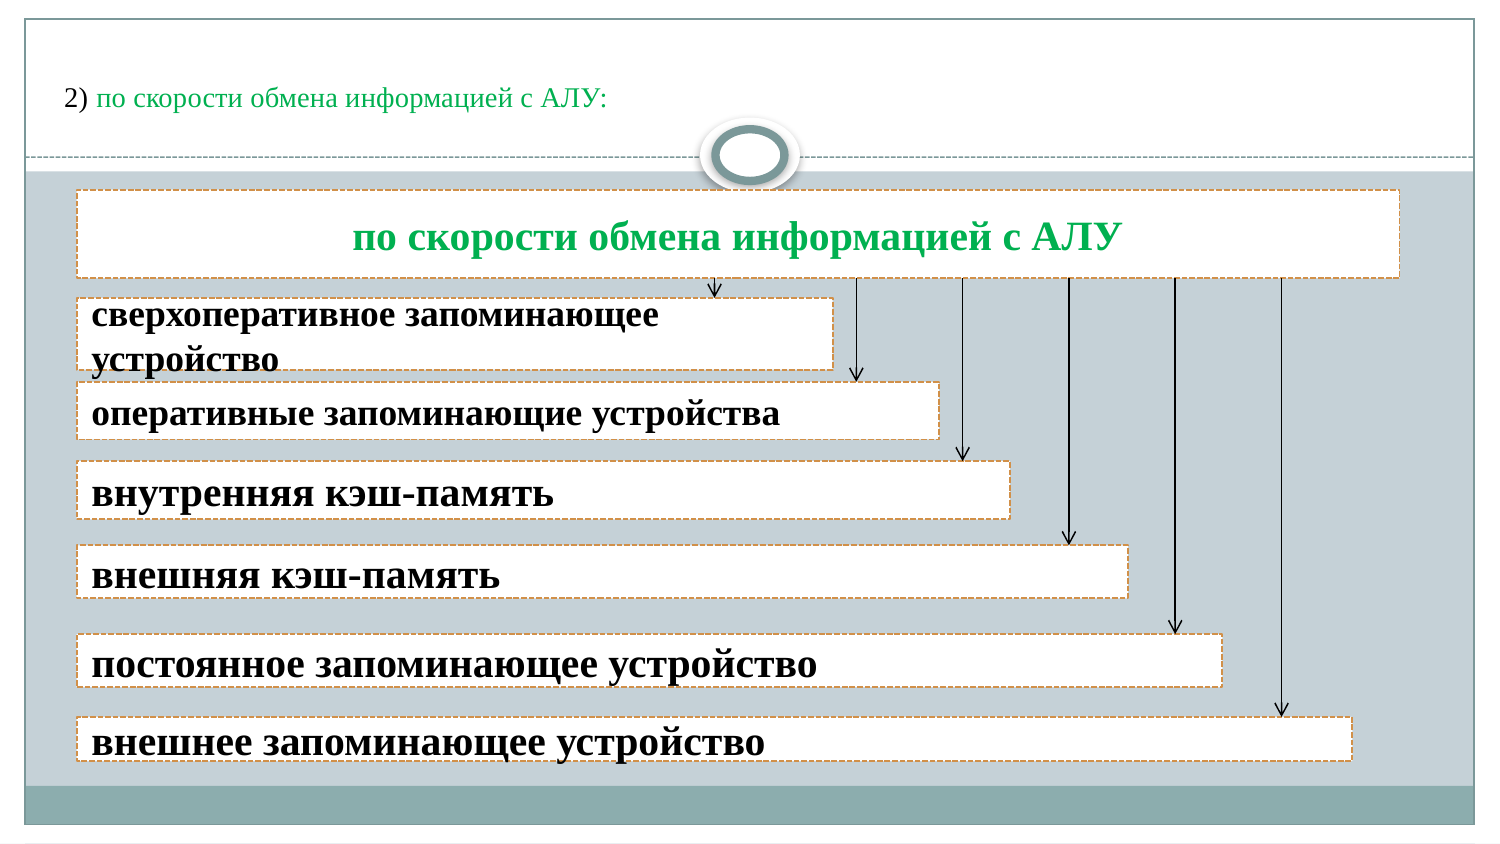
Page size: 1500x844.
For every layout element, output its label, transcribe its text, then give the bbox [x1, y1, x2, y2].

text_box внутренняя кэш-память [76, 460, 1011, 520]
text_box внешнее запоминающее устройство [76, 716, 1353, 762]
text_box внешняя кэш-память [76, 544, 1129, 599]
text_box по скорости обмена информацией с АЛУ [76, 189, 1400, 279]
text_box постоянное запоминающее устройство [76, 633, 1223, 688]
title 2) по скорости обмена информацией с АЛУ: [49, 28, 1450, 122]
text_box оперативные запоминающие устройства [76, 381, 940, 440]
text_box сверхоперативное запоминающее устройство [76, 297, 834, 371]
